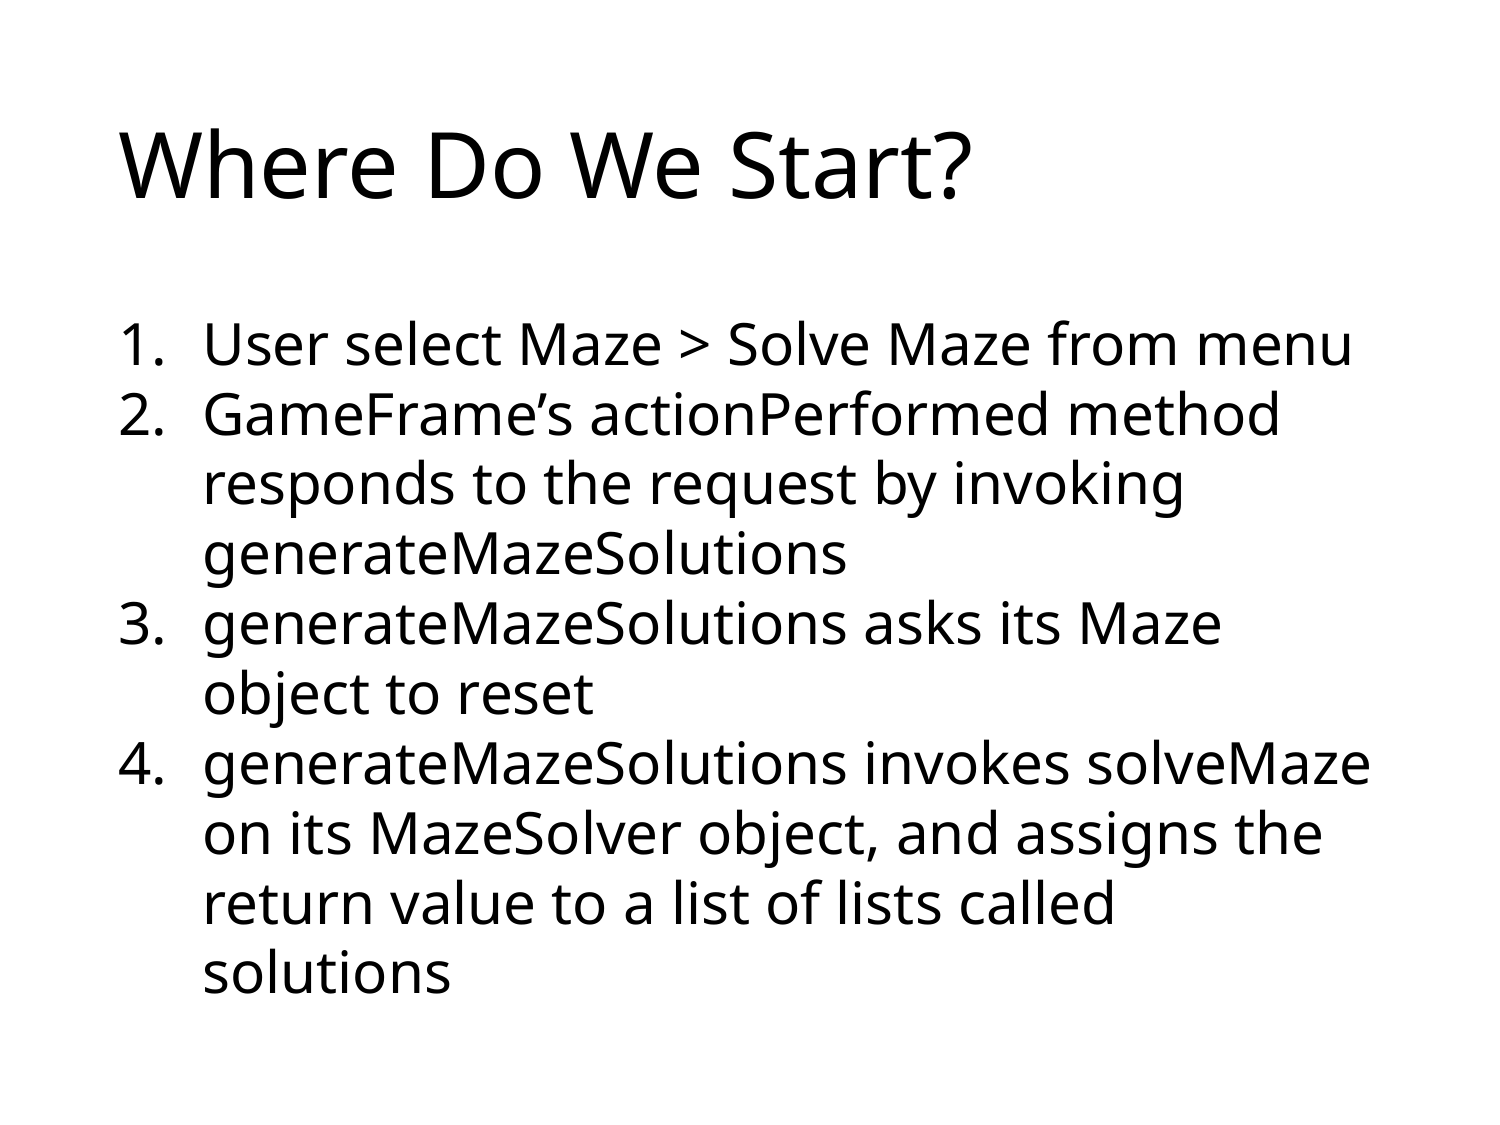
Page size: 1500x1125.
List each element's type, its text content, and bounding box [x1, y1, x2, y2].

list User select Maze > Solve Maze from menu GameFrame’s actionPerformed method responds to the request by invoking generateMazeSolutions generateMazeSolutions asks its Maze object to reset generateMazeSolutions invokes solveMaze on its MazeSolver object, and assigns the return value to a list of lists called solutions [103, 299, 1397, 1014]
title Where Do We Start? [103, 59, 1397, 278]
